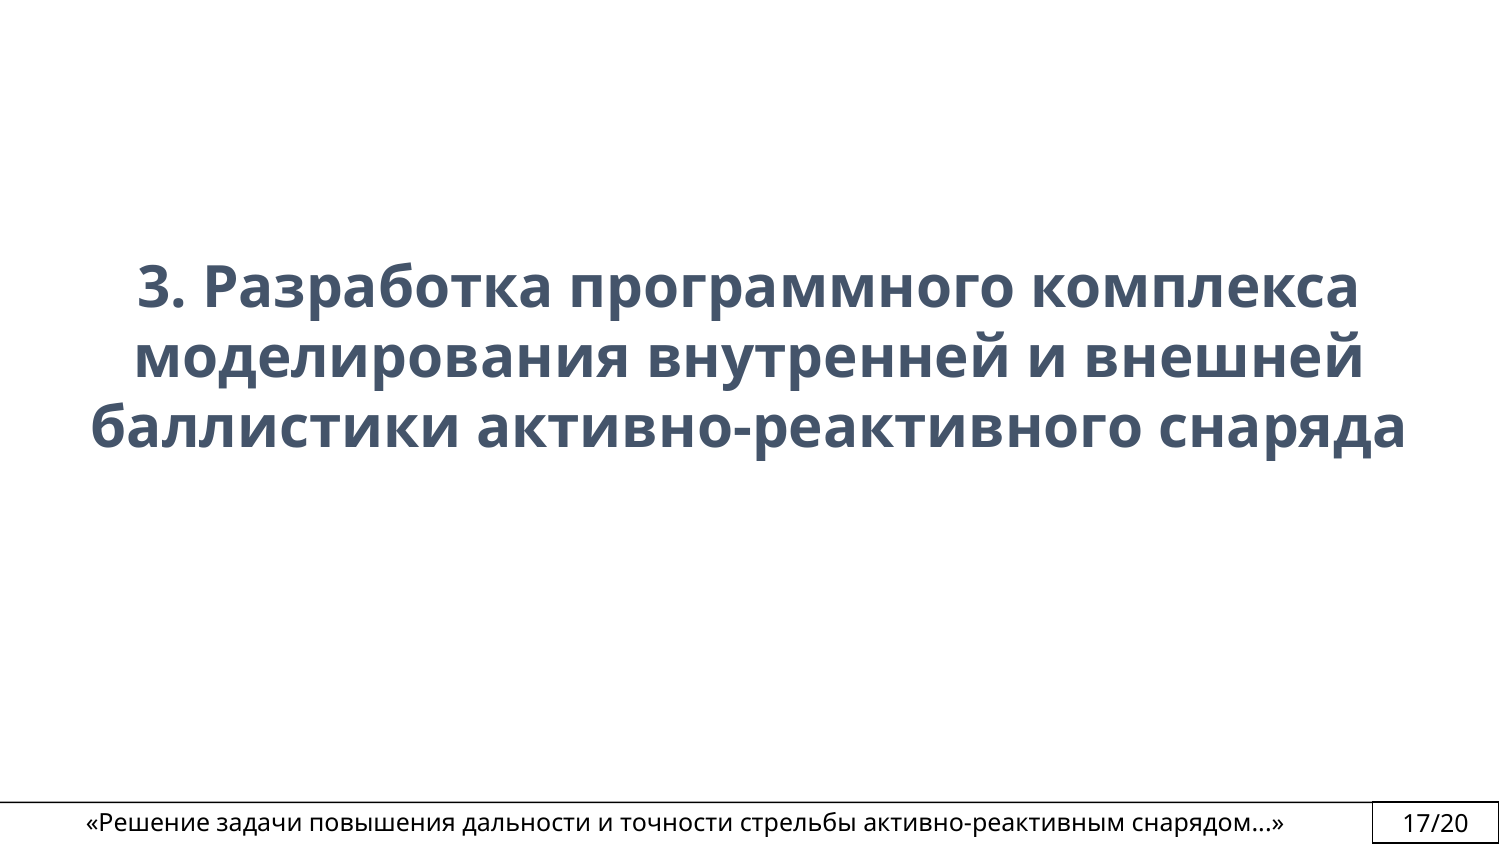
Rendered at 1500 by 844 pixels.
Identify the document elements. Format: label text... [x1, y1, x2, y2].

text_box «Решение задачи повышения дальности и точности стрельбы активно-реактивным снарядом...» [0, 801, 1372, 843]
text_box 3. Разработка программного комплекса моделирования внутренней и внешней баллистики активно-реактивного снаряда [0, 242, 1499, 467]
slide_number 17/20 [1372, 801, 1499, 843]
